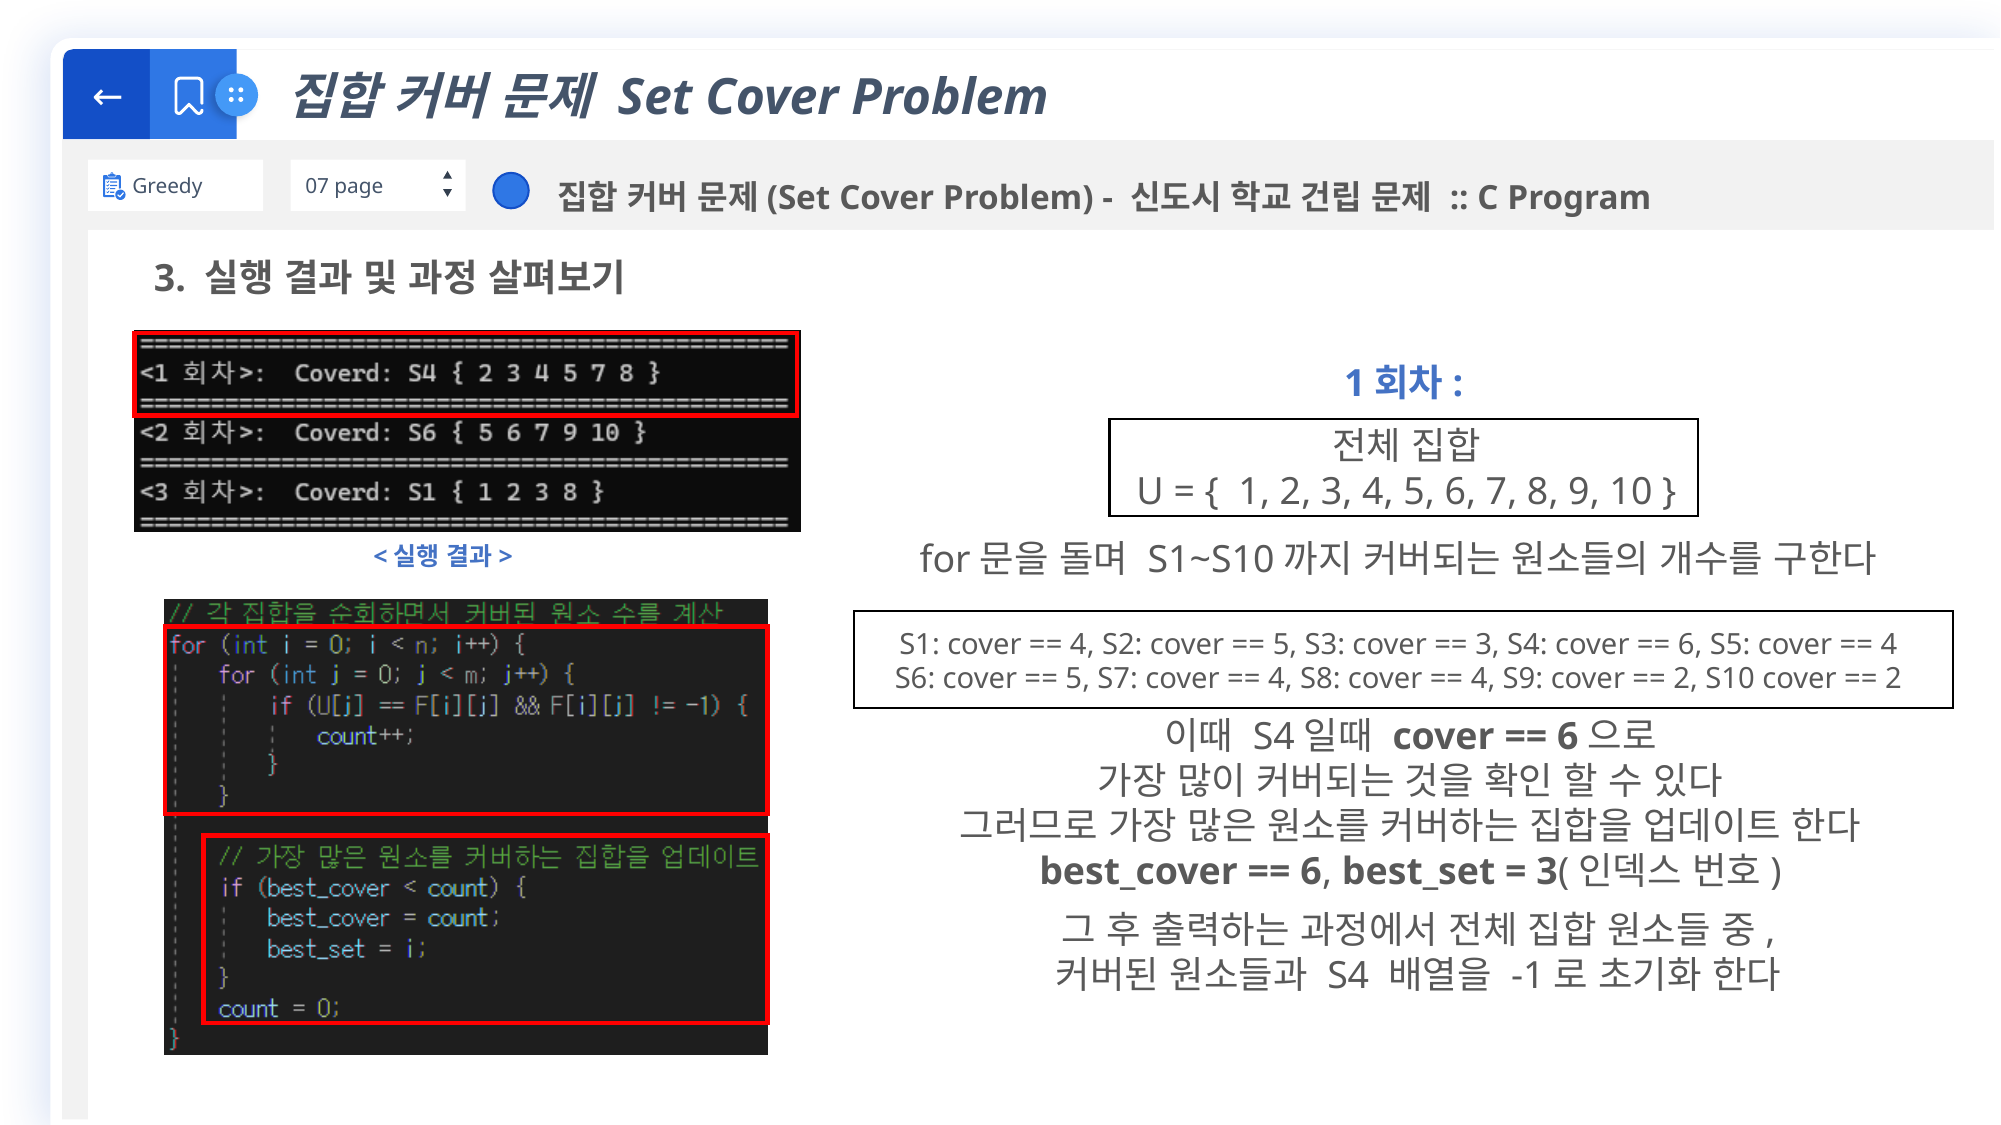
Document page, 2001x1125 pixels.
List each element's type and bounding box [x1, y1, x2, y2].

text_box [56, 43, 2000, 1125]
picture [134, 330, 801, 532]
picture [164, 599, 768, 1055]
